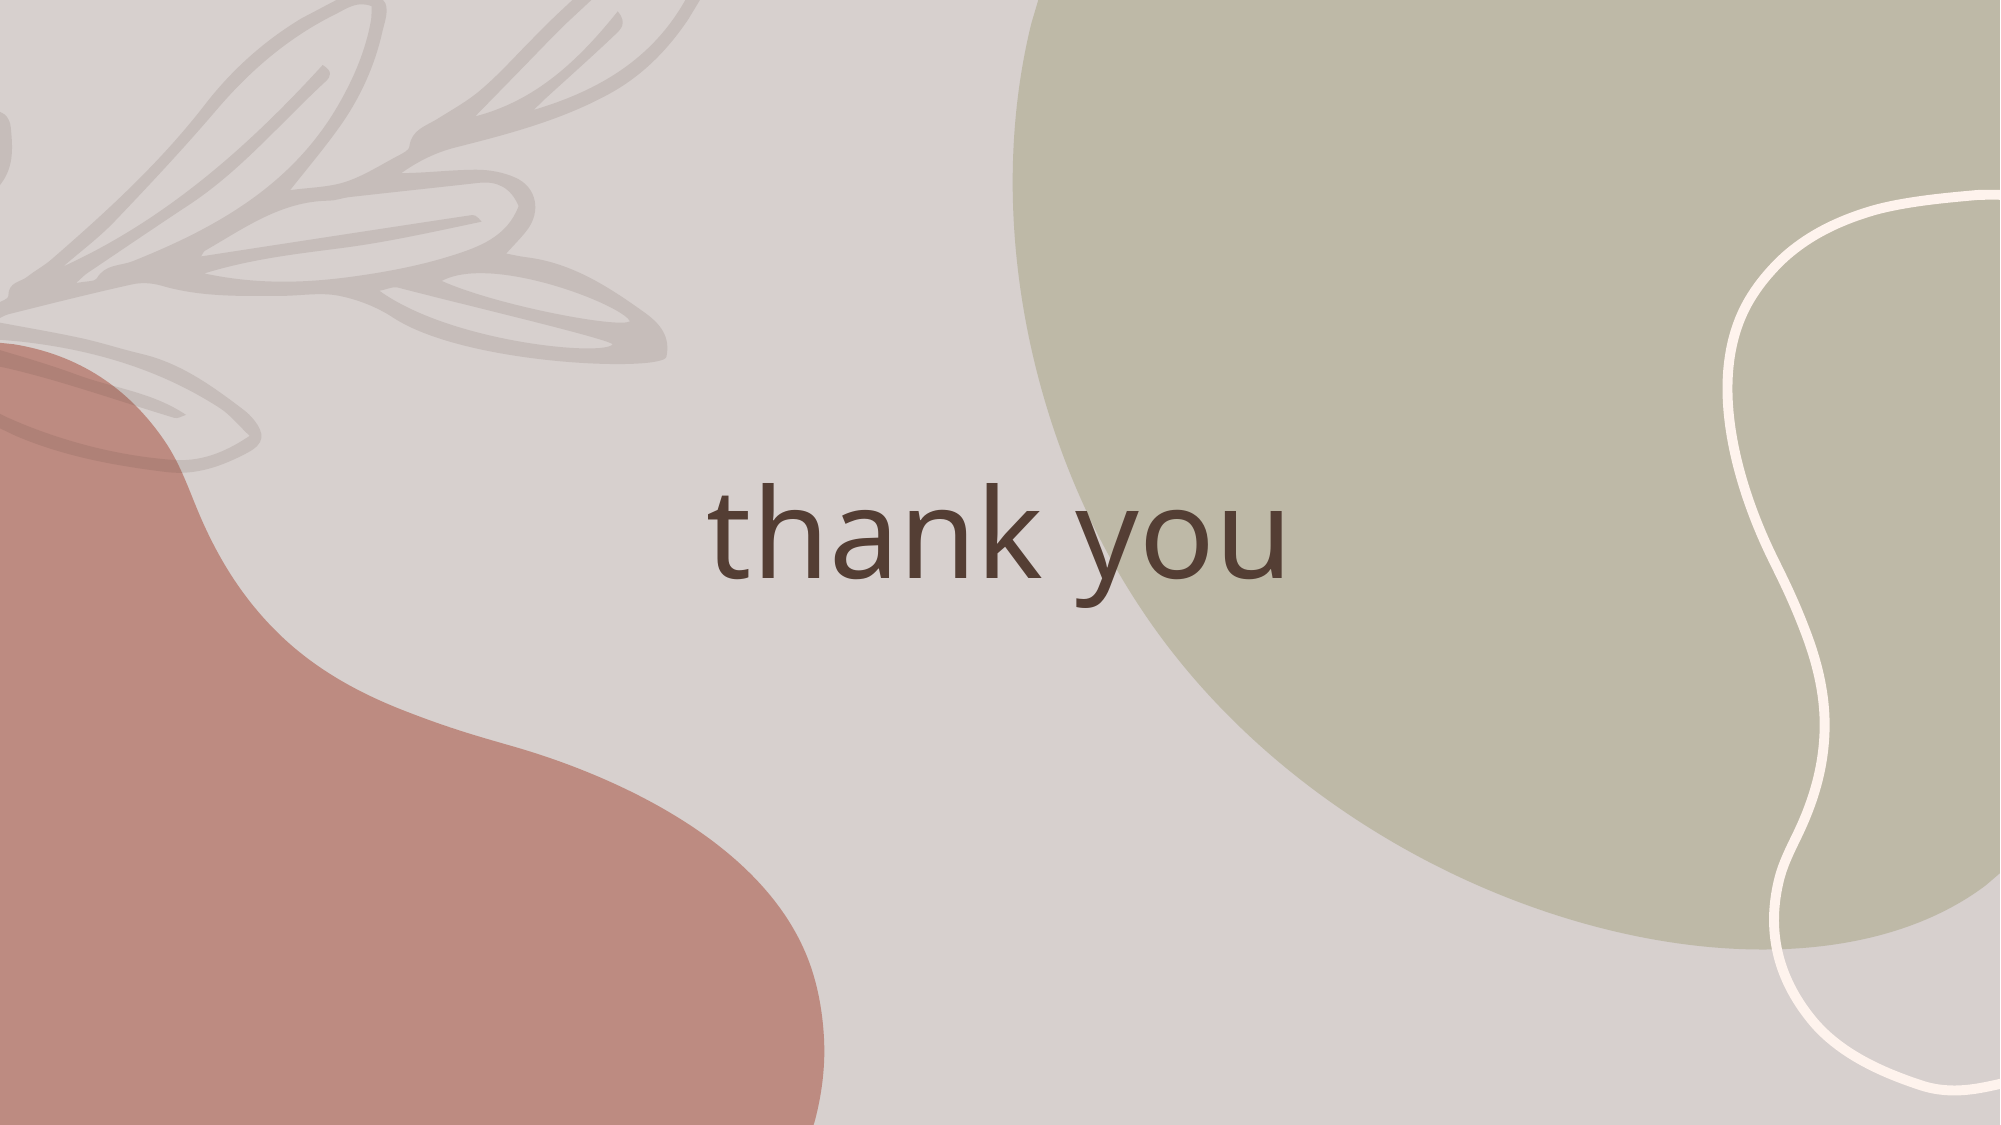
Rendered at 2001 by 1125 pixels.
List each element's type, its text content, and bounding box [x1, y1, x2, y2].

title thank you [266, 221, 1767, 613]
